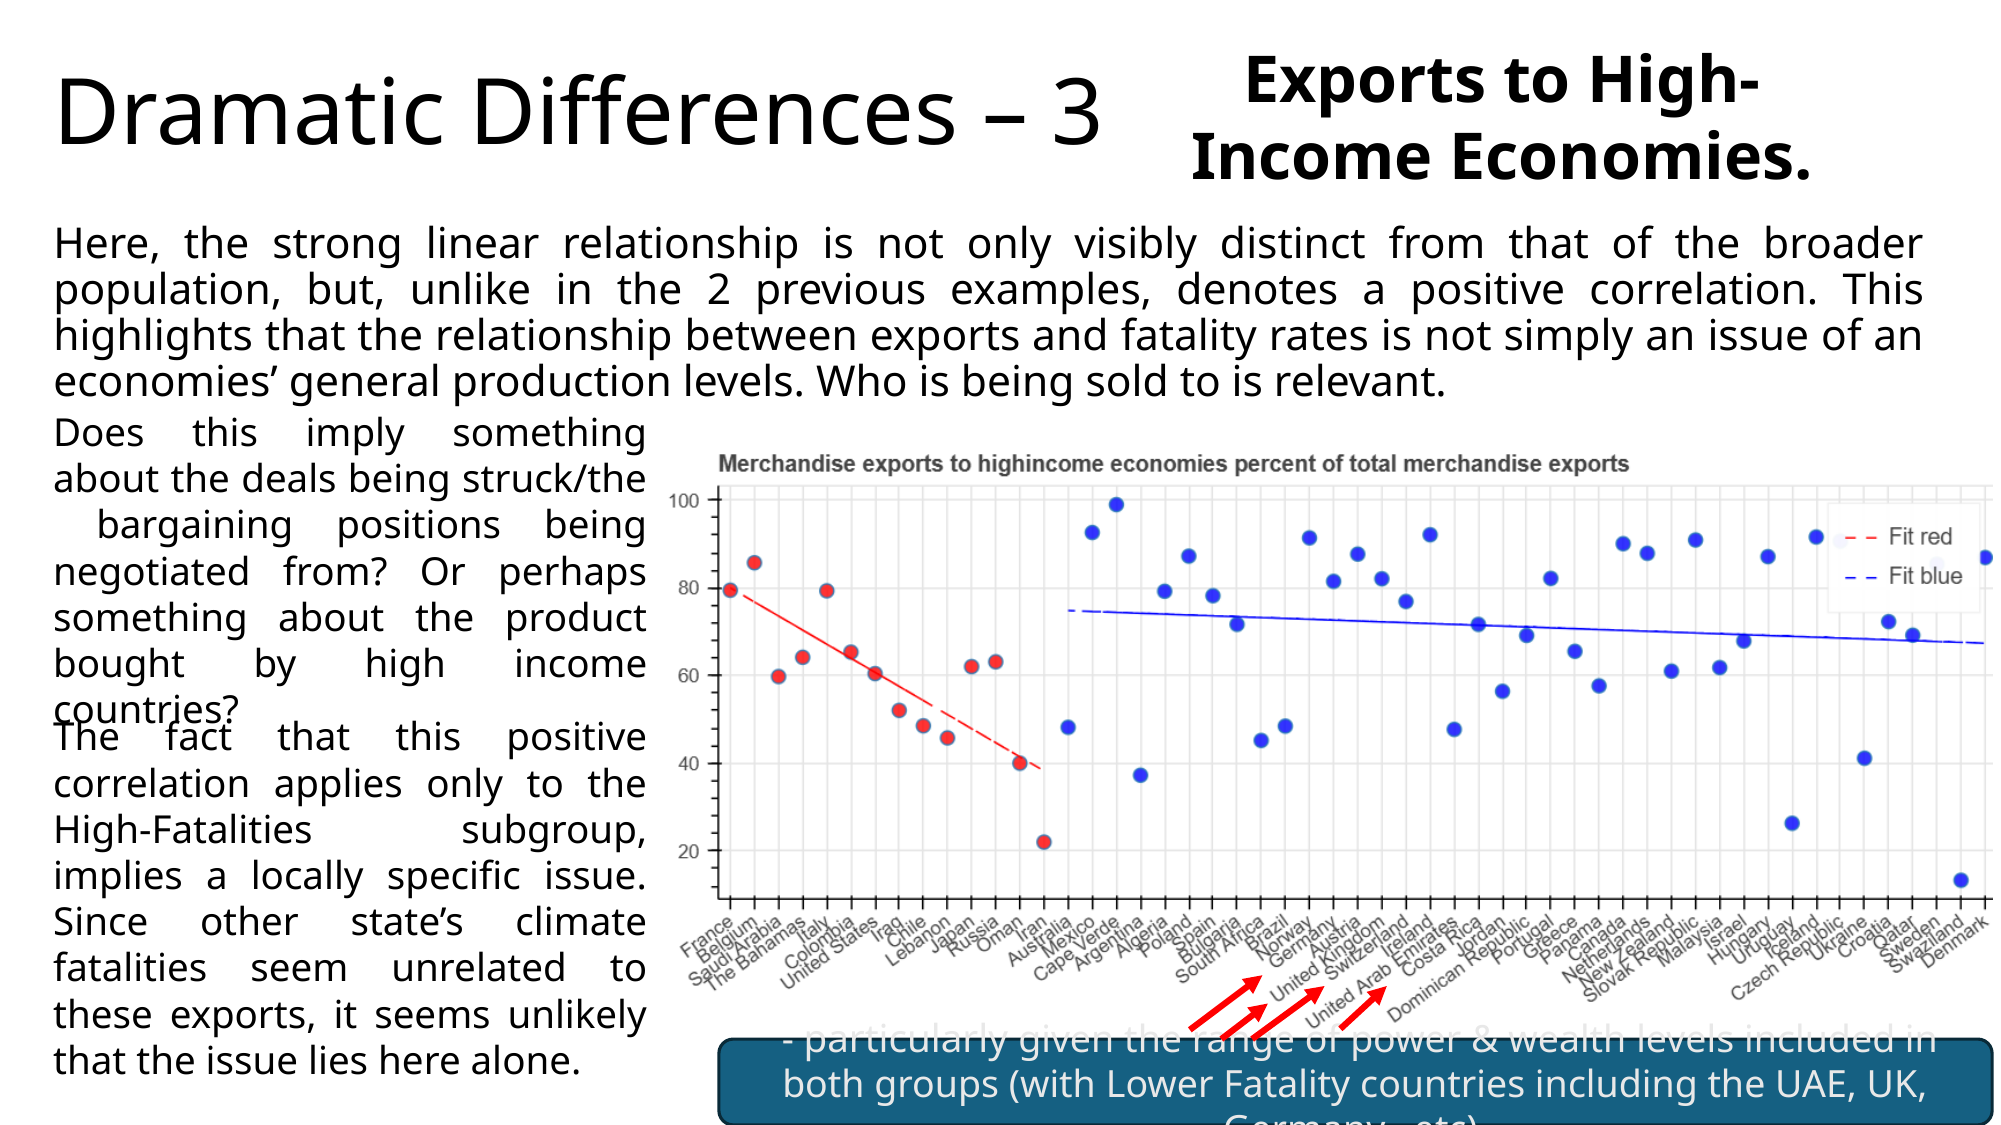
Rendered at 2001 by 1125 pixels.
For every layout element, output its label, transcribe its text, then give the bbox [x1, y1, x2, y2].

list Exports to High-Income Economies. Here, the strong linear relationship is not only visibly distinct from that of the broader population, but, unlike in the 2 previous examples, denotes a positive correlation. This highlights that the relationship between exports and fatality rates is not simply an issue of an economies’ general production levels. Who is being sold to is relevant. [38, 138, 1940, 437]
picture [661, 437, 1993, 1047]
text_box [1339, 985, 1388, 1030]
text_box The fact that this positive correlation applies only to the High-Fatalities subgroup, implies a locally specific issue. Since other state’s climate fatalities seem unrelated to these exports, it seems unlikely that the issue lies here alone. [38, 704, 663, 1090]
title Dramatic Differences – 3 [38, 6, 1764, 138]
text_box - particularly given the range of power & wealth levels included in both groups (with Lower Fatality countries including the UAE, UK, Germany…etc). [717, 1047, 1994, 1125]
text_box Exports to High-Income Economies. [1121, 30, 1883, 245]
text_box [1251, 985, 1326, 1040]
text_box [1220, 1031, 1251, 1040]
text_box Does this imply something about the deals being struck/the bargaining positions being negotiated from? Or perhaps something about the product bought by high income countries? [38, 400, 663, 704]
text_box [1189, 974, 1263, 1031]
